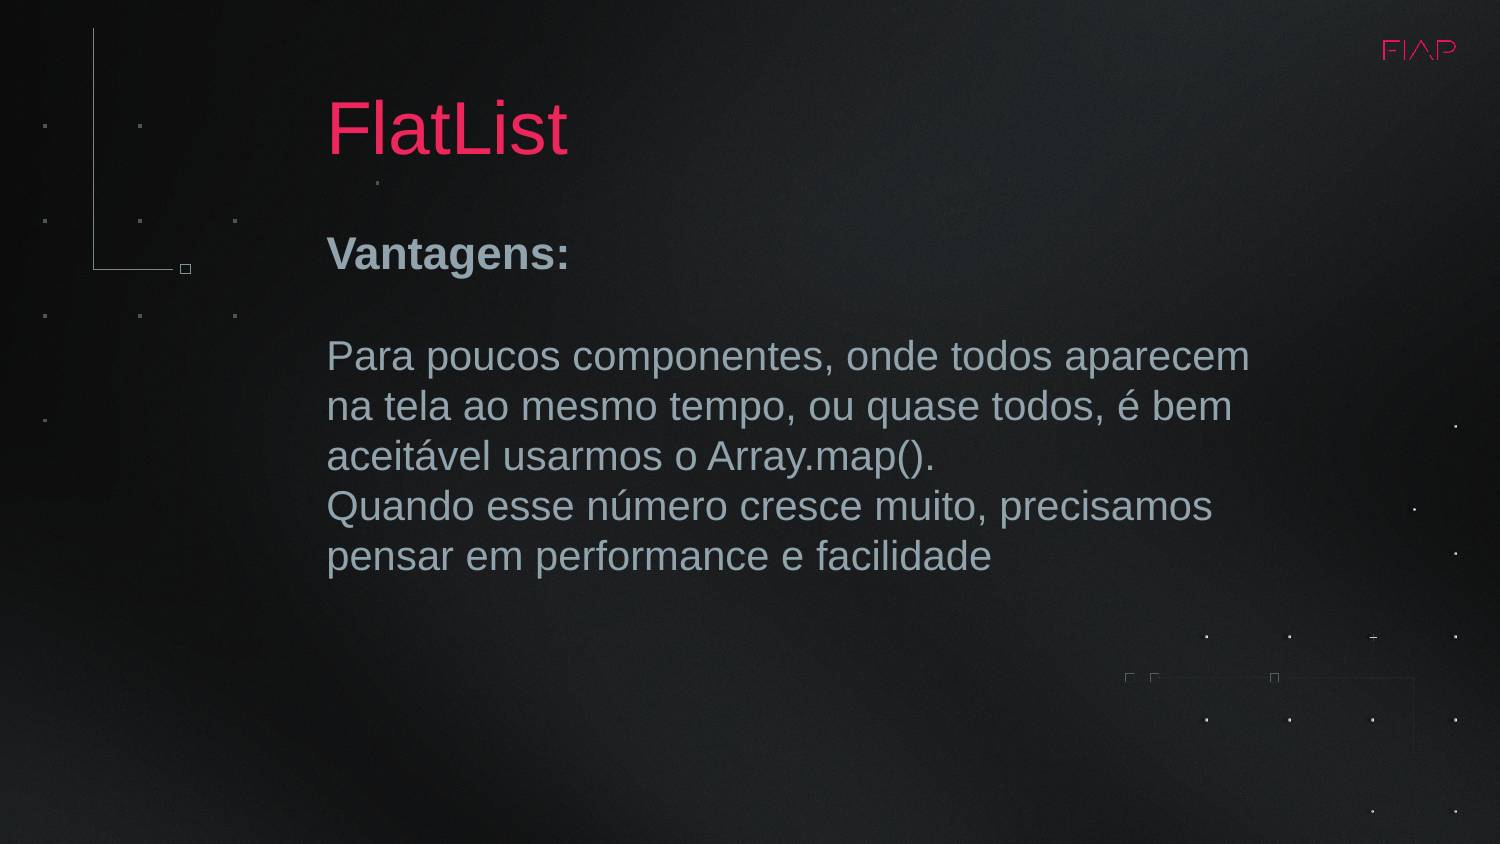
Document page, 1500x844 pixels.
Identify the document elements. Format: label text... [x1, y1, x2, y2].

text_box Vantagens: Para poucos componentes, onde todos aparecem na tela ao mesmo tempo, ou quase todos, é bem aceitável usarmos o Array.map(). Quando esse número cresce muito, precisamos pensar em performance e facilidade [311, 216, 1292, 587]
text_box FlatList [383, 72, 1126, 177]
picture [0, 0, 1500, 844]
